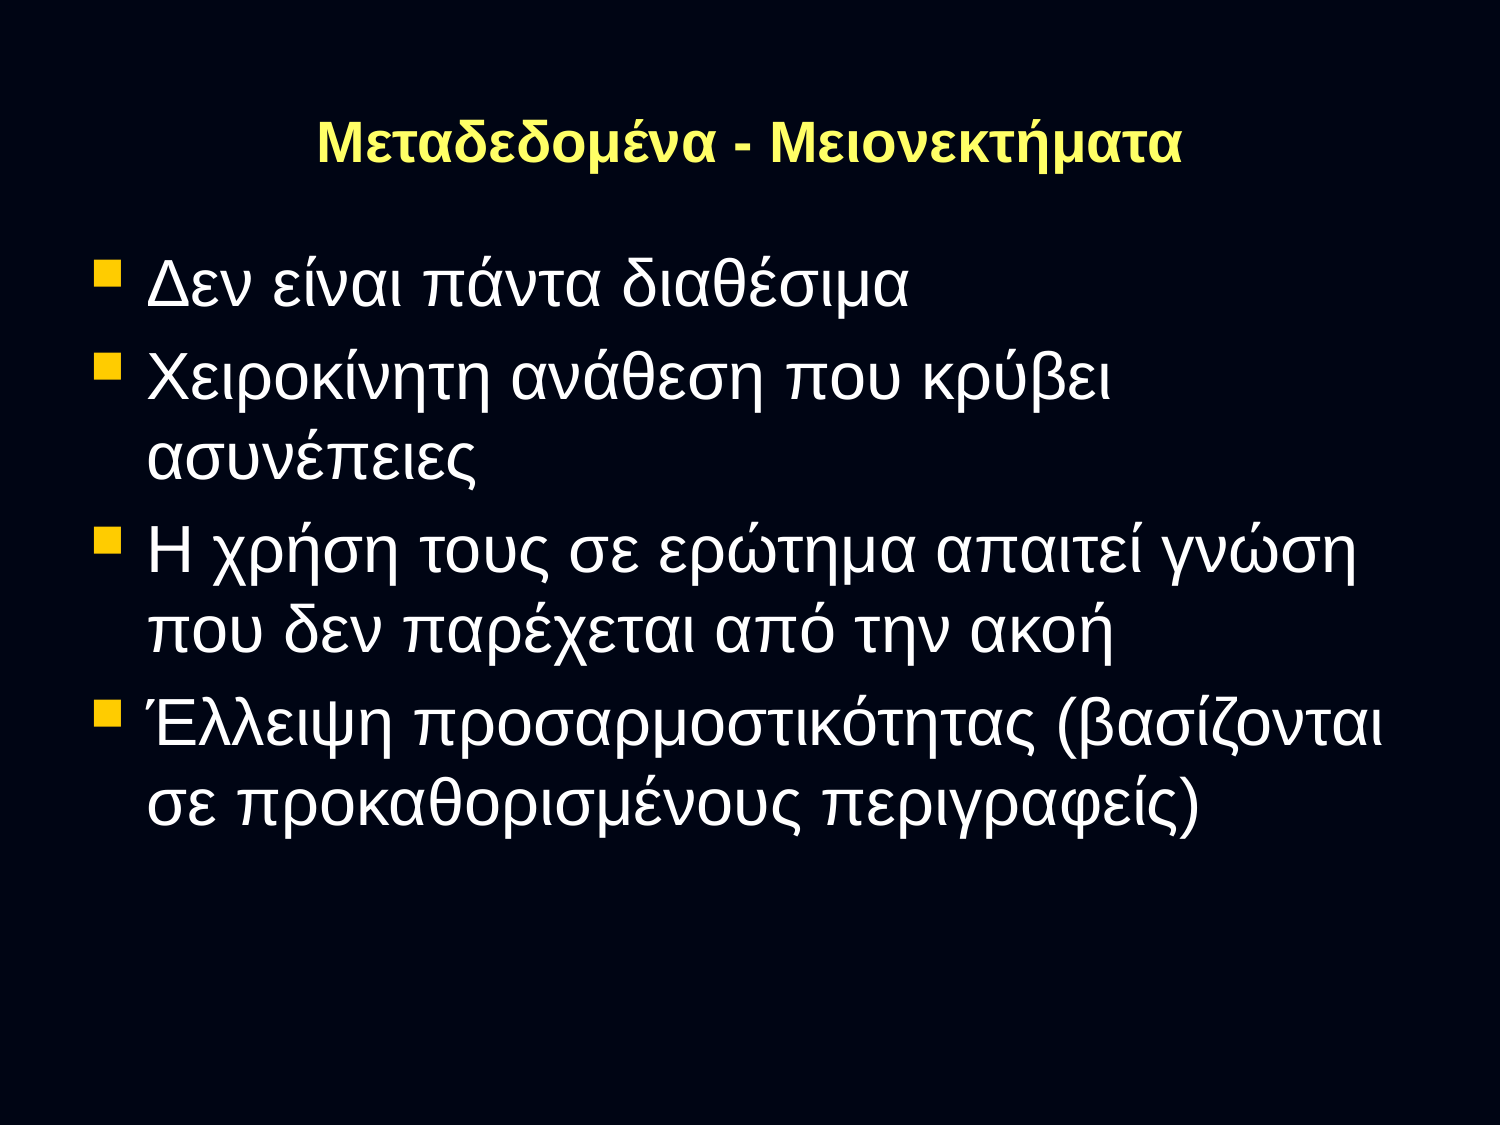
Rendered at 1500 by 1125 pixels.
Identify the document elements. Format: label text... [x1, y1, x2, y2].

title Μεταδεδομένα - Μειονεκτήματα [74, 44, 1426, 231]
list Δεν είναι πάντα διαθέσιμα Χειροκίνητη ανάθεση που κρύβει ασυνέπειες Η χρήση τους σε ερώτημα απαιτεί γνώση που δεν παρέχεται από την ακοή Έλλειψη προσαρμοστικότητας (βασίζονται σε προκαθορισμένους περιγραφείς) [74, 231, 1448, 1095]
